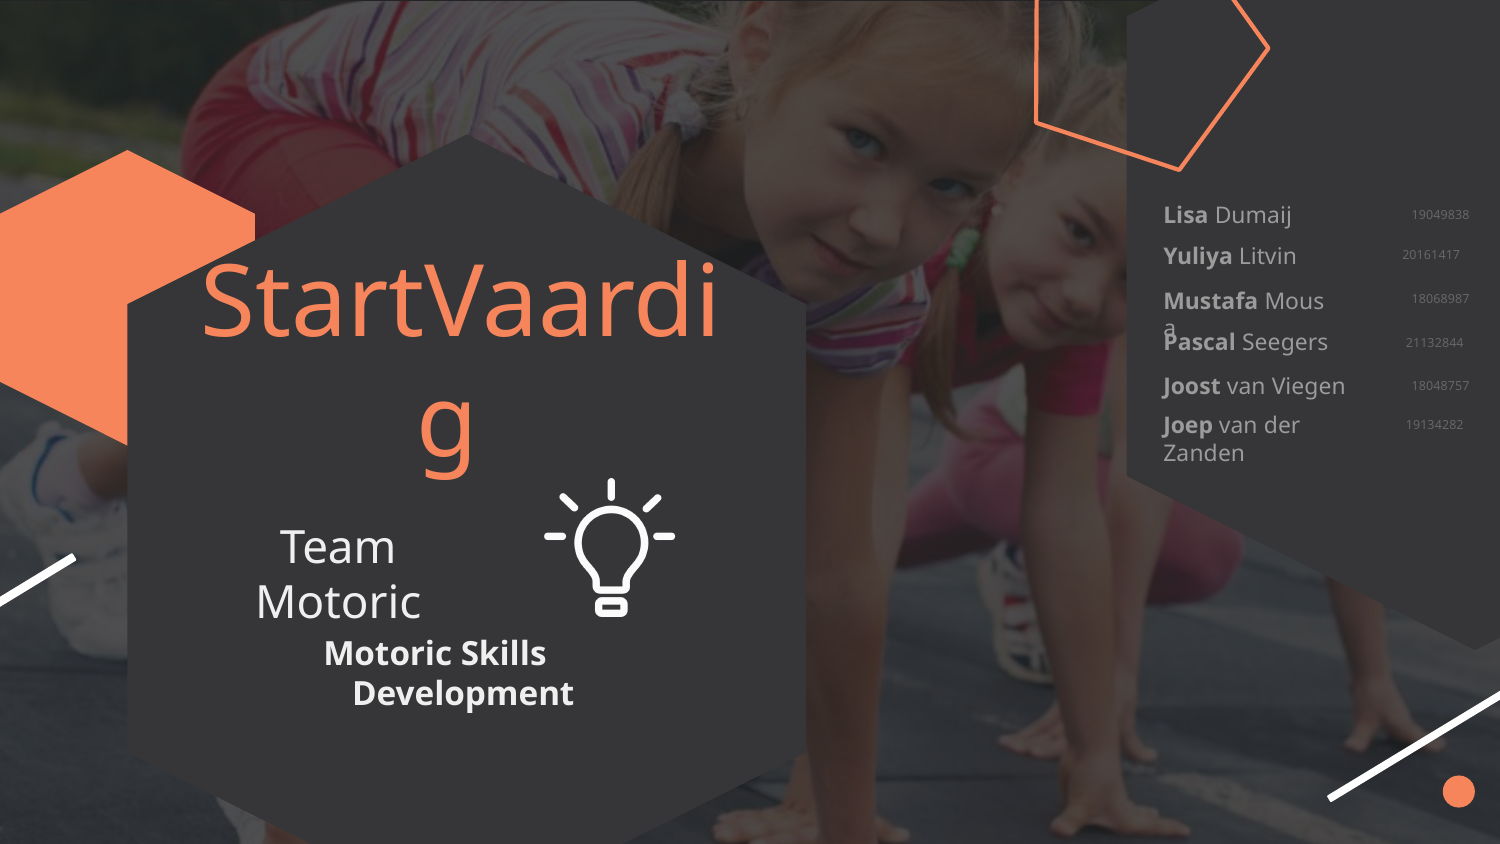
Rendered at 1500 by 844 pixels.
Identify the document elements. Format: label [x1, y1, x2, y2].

picture [540, 478, 680, 618]
text_box [0, 0, 1500, 844]
text_box [1148, 193, 1485, 447]
